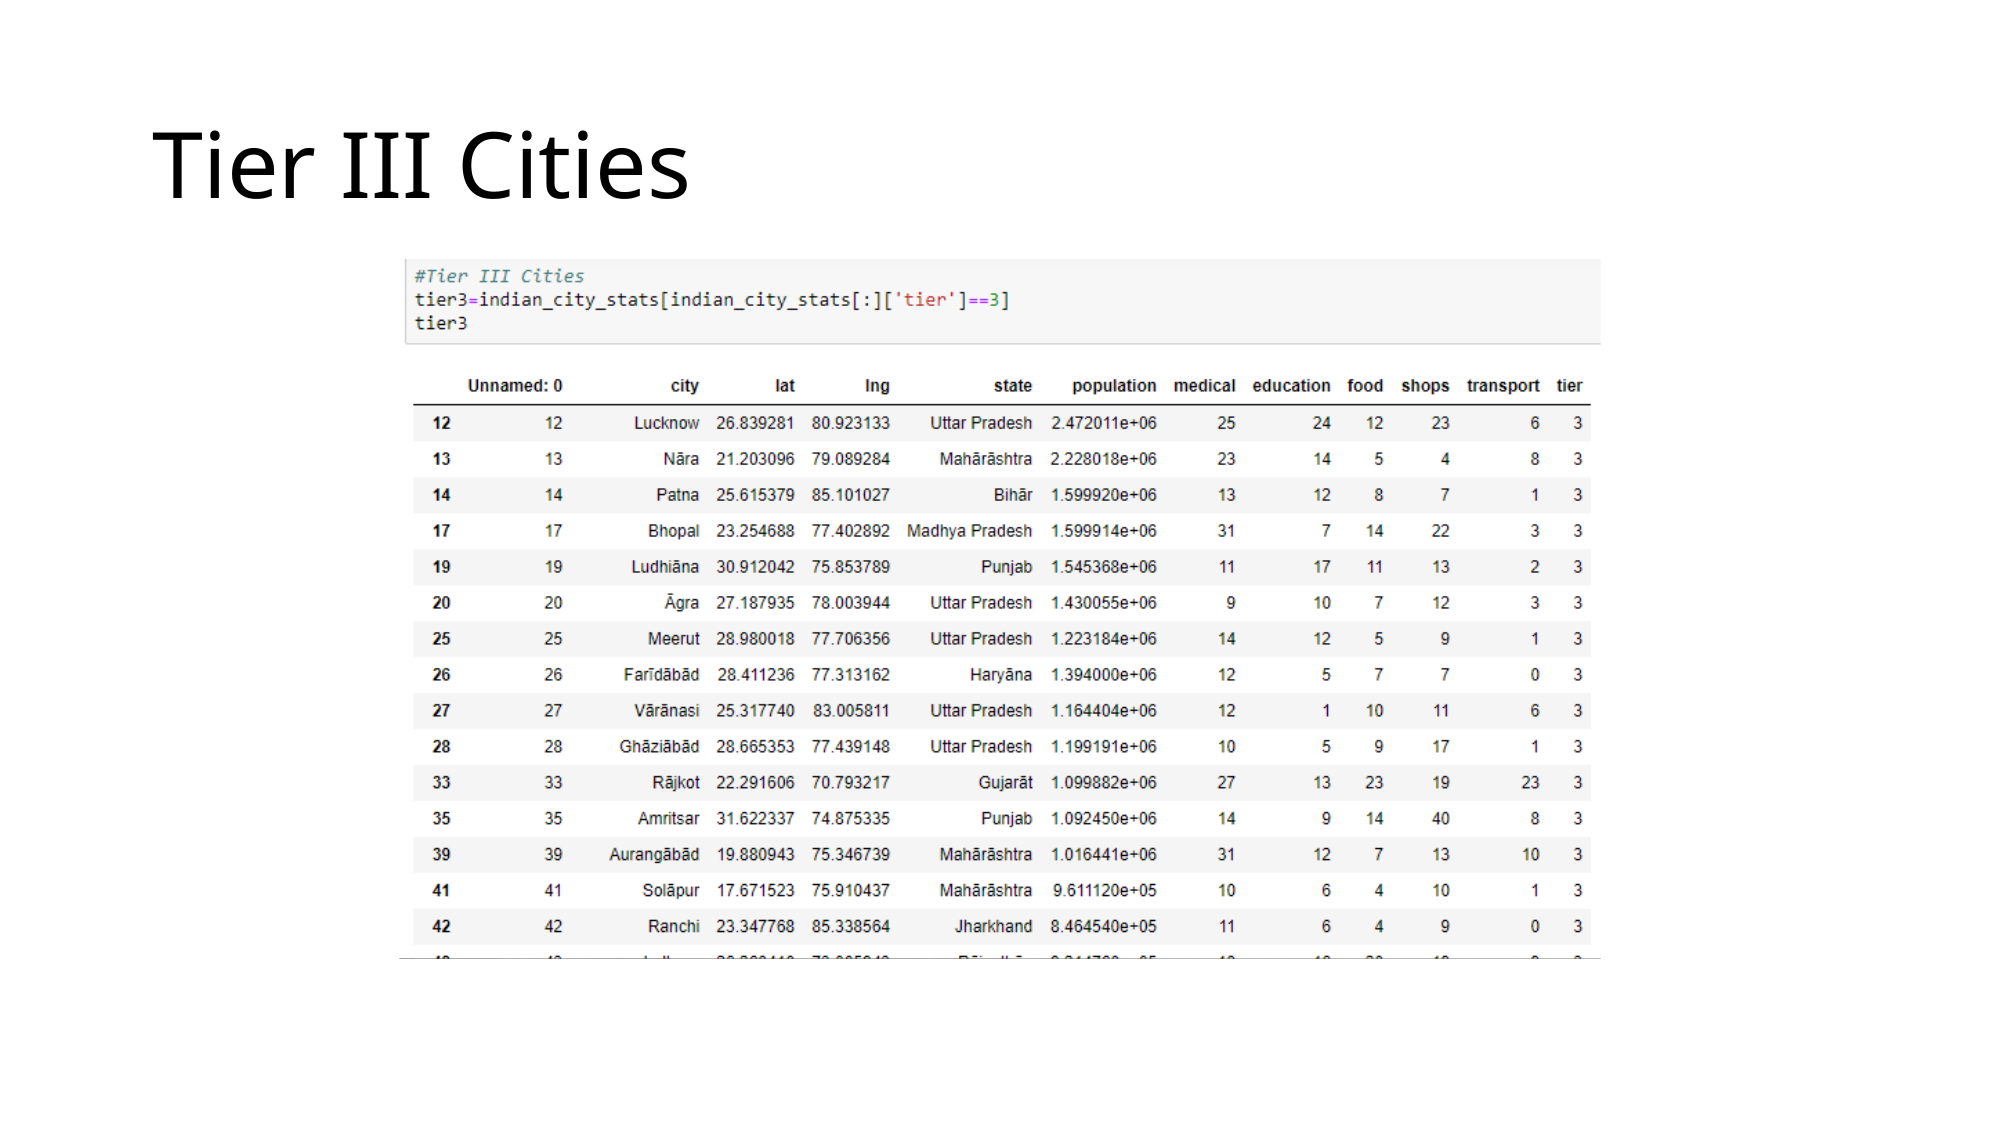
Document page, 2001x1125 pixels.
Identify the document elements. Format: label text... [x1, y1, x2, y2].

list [399, 259, 1601, 959]
title Tier III Cities [137, 59, 1863, 278]
